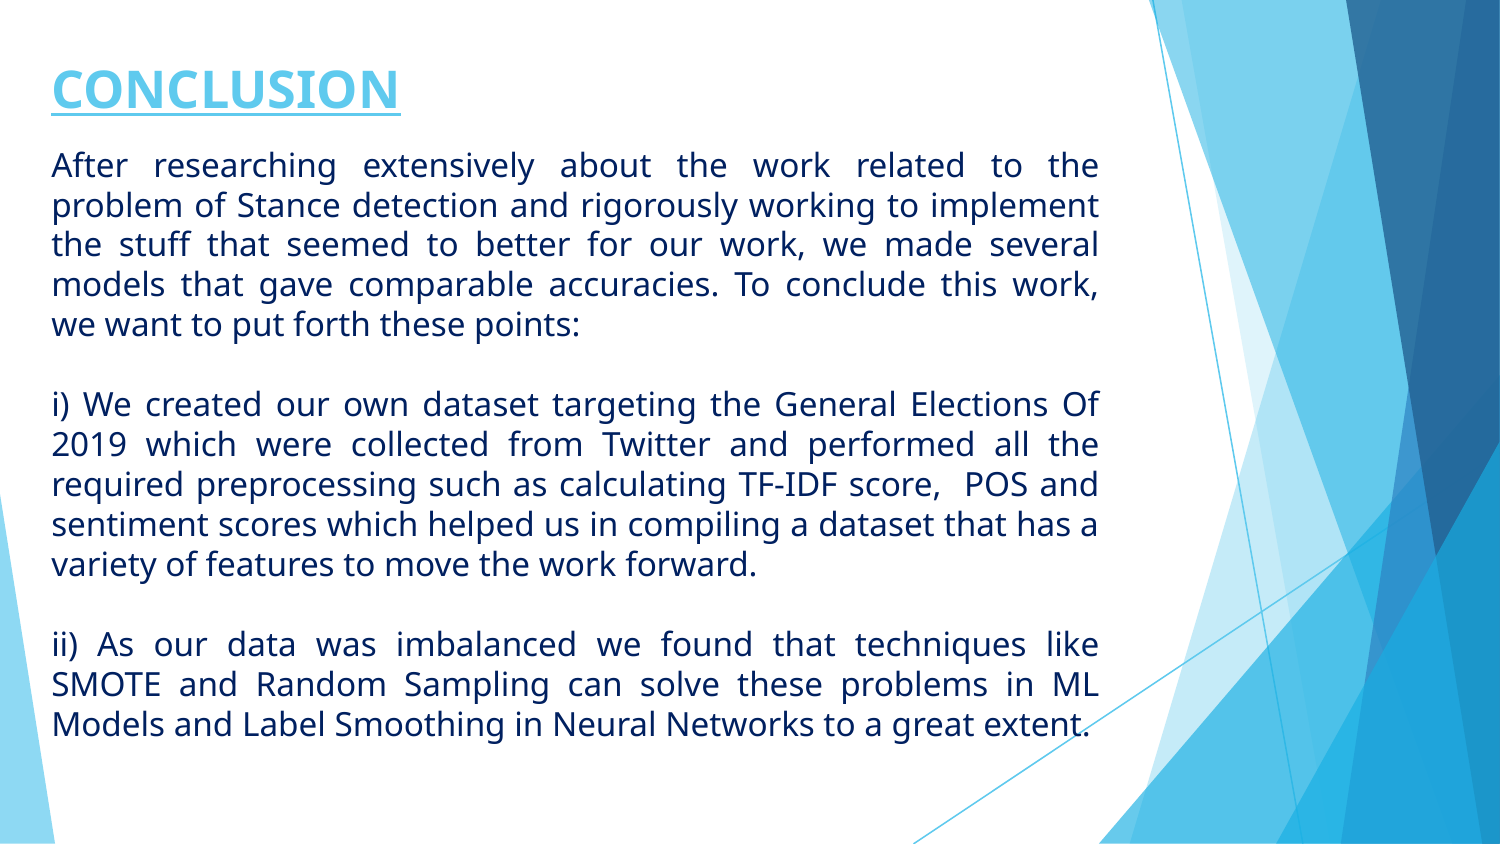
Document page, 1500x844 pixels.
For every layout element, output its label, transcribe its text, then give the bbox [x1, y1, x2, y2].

subtitle After researching extensively about the work related to the problem of Stance detection and rigorously working to implement the stuff that seemed to better for our work, we made several models that gave comparable accuracies. To conclude this work, we want to put forth these points: i) We created our own dataset targeting the General Elections Of 2019 which were collected from Twitter and performed all the required preprocessing such as calculating TF-IDF score, POS and sentiment scores which helped us in compiling a dataset that has a variety of features to move the work forward. ii) As our data was imbalanced we found that techniques like SMOTE and Random Sampling can solve these problems in ML Models and Label Smoothing in Neural Networks to a great extent. [51, 143, 1102, 831]
title CONCLUSION [51, 56, 455, 127]
